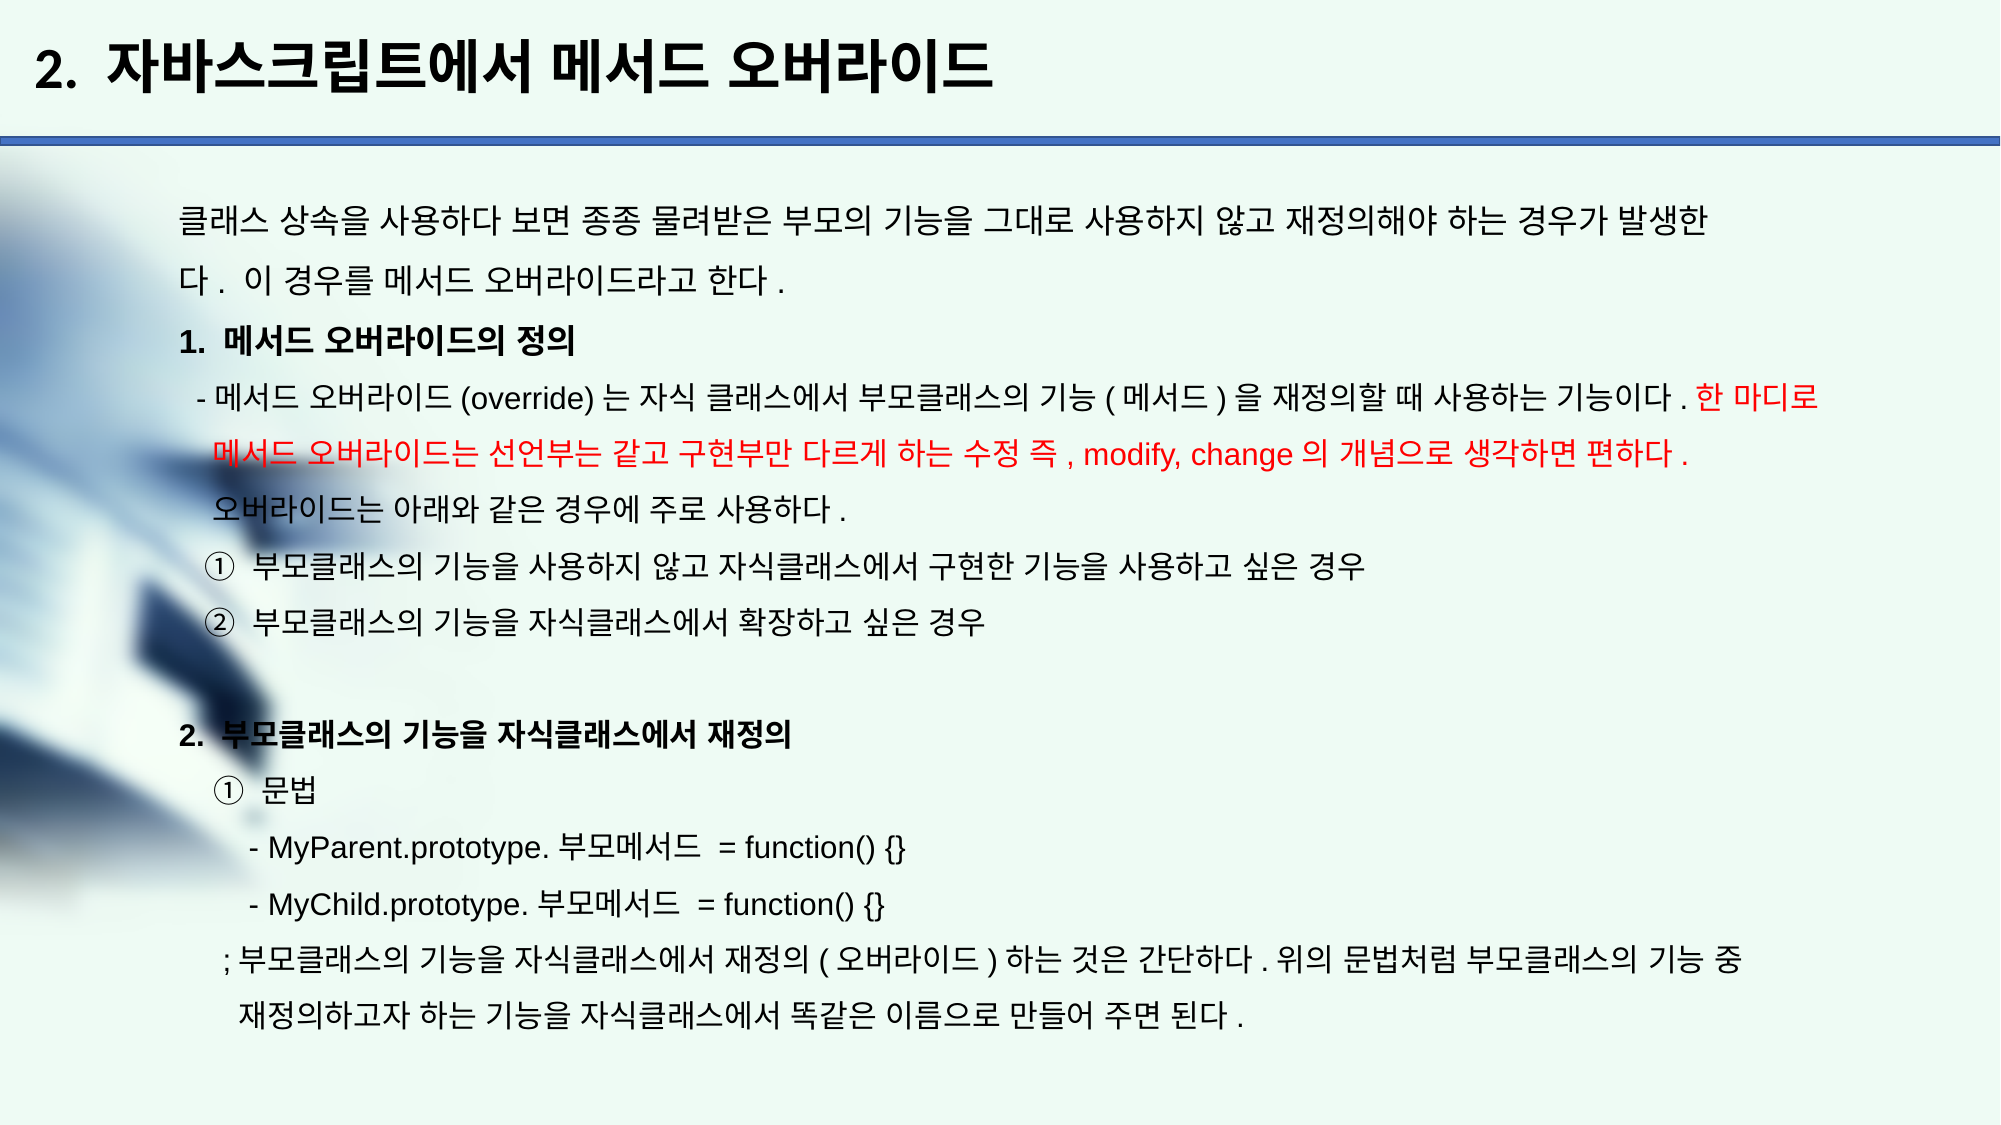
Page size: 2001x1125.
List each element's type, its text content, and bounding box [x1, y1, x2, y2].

text_box 클래스 상속을 사용하다 보면 종종 물려받은 부모의 기능을 그대로 사용하지 않고 재정의해야 하는 경우가 발생한 다. 이 경우를 메서드 오버라이드라고 한다. 1. 메서드 오버라이드의 정의 -메서드 오버라이드(override)는 자식 클래스에서 부모클래스의 기능(메서드)을 재정의할 때 사용하는 기능이다.한 마디로 메서드 오버라이드는 선언부는 같고 구현부만 다르게 하는 수정 즉, modify, change의 개념으로 생각하면 편하다. 오버라이드는 아래와 같은 경우에 주로 사용하다. ① 부모클래스의 기능을 사용하지 않고 자식클래스에서 구현한 기능을 사용하고 싶은 경우 ② 부모클래스의 기능을 자식클래스에서 확장하고 싶은 경우 2. 부모클래스의 기능을 자식클래스에서 재정의 ① 문법 - MyParent.prototype.부모메서드 = function() {} - MyChild.prototype.부모메서드 = function() {} ;부모클래스의 기능을 자식클래스에서 재정의(오버라이드)하는 것은 간단하다.위의 문법처럼 부모클래스의 기능 중 재정의하고자 하는 기능을 자식클래스에서 똑같은 이름으로 만들어 주면 된다. [163, 172, 1922, 1041]
picture [0, 146, 2000, 1125]
title 2. 자바스크립트에서 메서드 오버라이드 [19, 14, 1745, 126]
picture [0, 0, 2000, 136]
